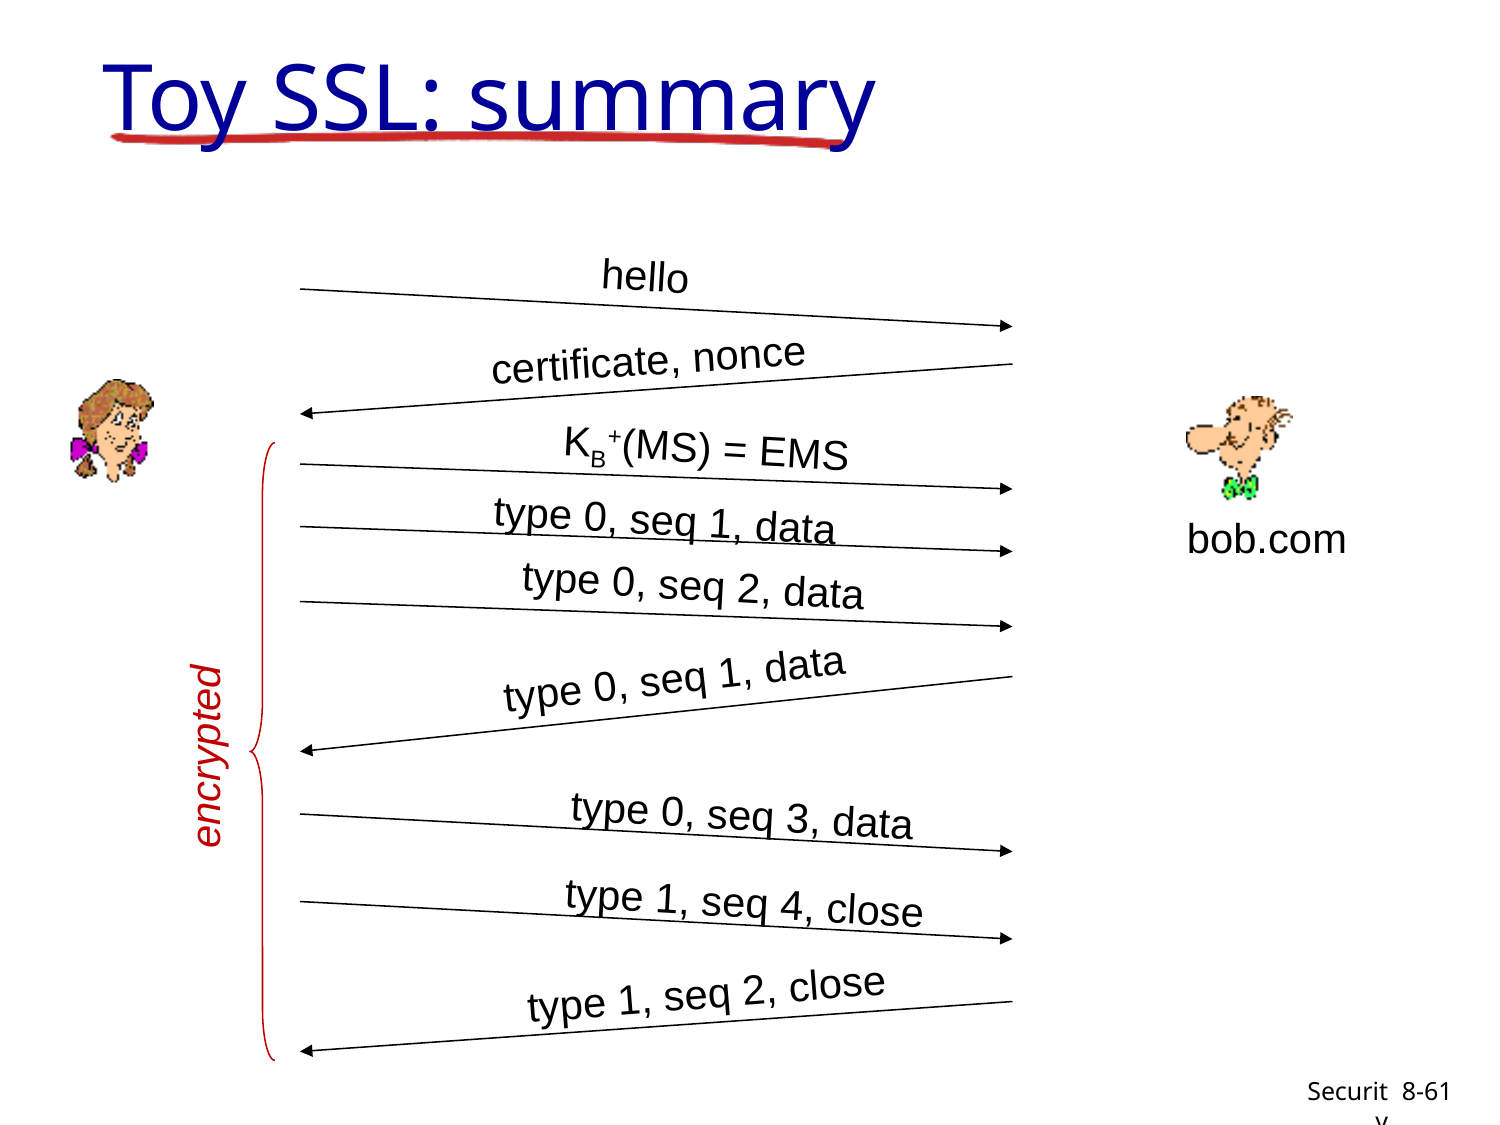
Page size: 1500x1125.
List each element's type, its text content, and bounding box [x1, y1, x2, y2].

picture [107, 127, 858, 157]
text_box [249, 442, 275, 1061]
footer Security [1284, 1067, 1403, 1110]
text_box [299, 241, 1013, 1052]
text_box encrypted [171, 649, 236, 864]
picture [1186, 396, 1293, 505]
text_box bob.com [1172, 504, 1363, 570]
title Toy SSL: summary [87, 0, 1363, 188]
text_box 8-61 [1387, 1068, 1500, 1113]
picture [66, 379, 154, 487]
